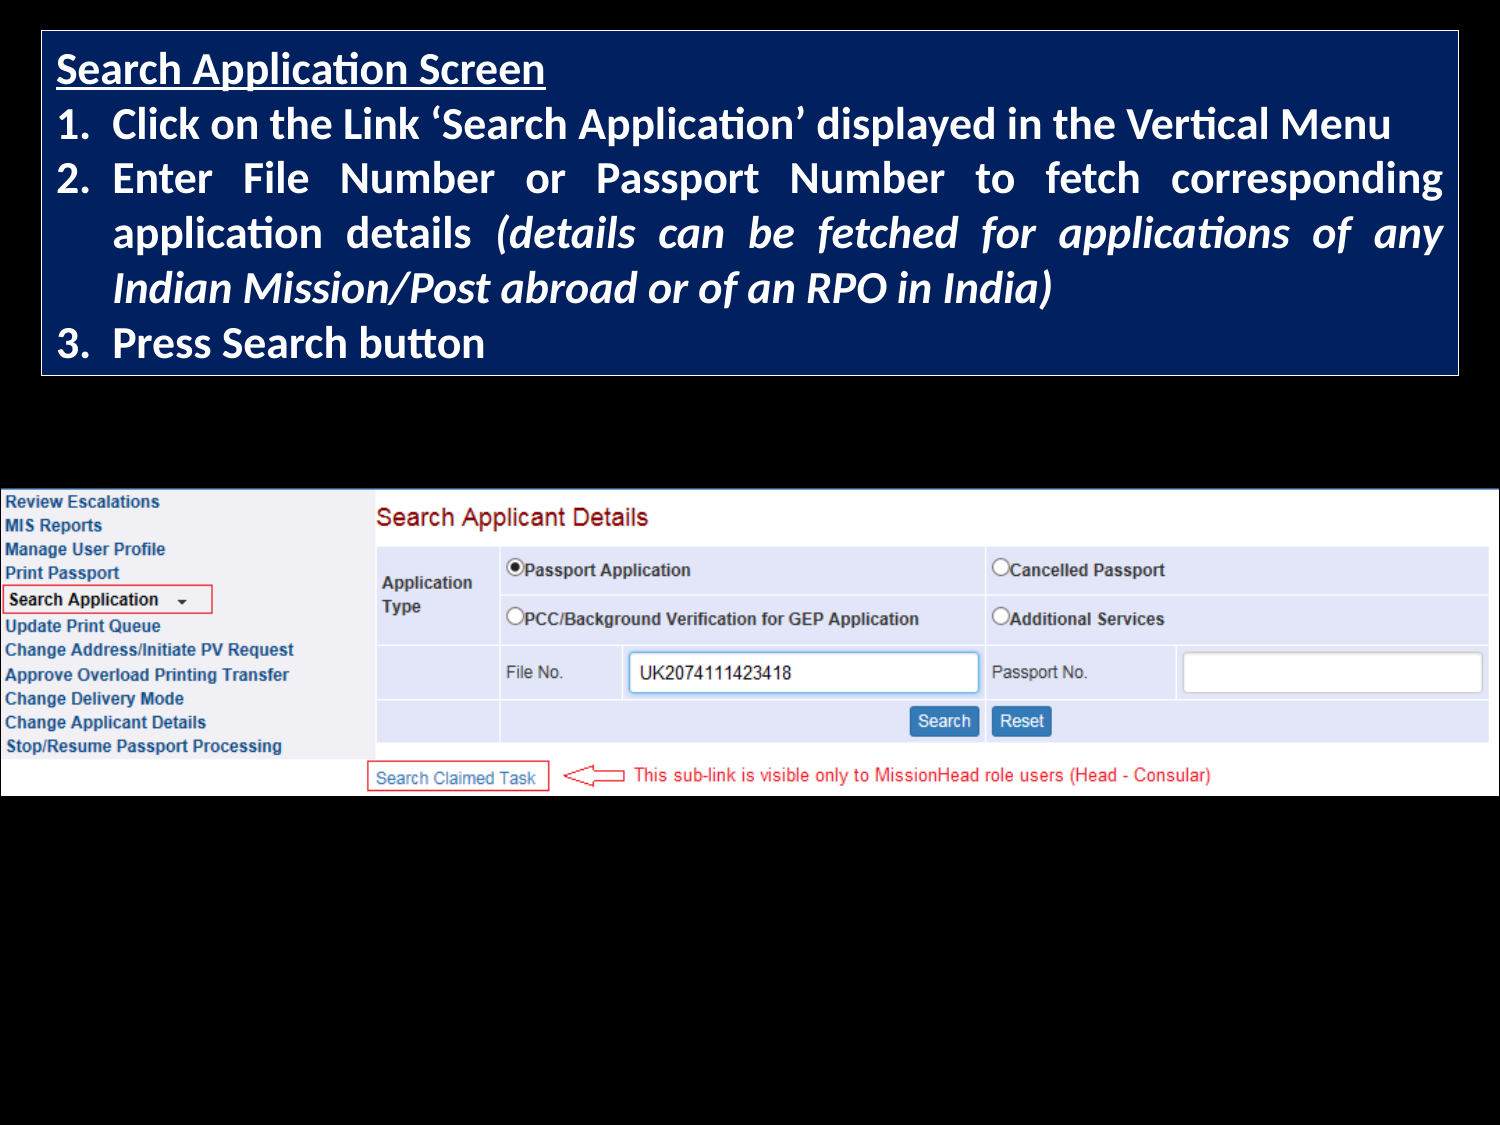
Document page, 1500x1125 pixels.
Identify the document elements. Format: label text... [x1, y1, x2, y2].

text_box Search Application Screen Click on the Link ‘Search Application’ displayed in the Vertical Menu Enter File Number or Passport Number to fetch corresponding application details (details can be fetched for applications of any Indian Mission/Post abroad or of an RPO in India) Press Search button [41, 30, 1459, 376]
picture [0, 487, 1500, 797]
